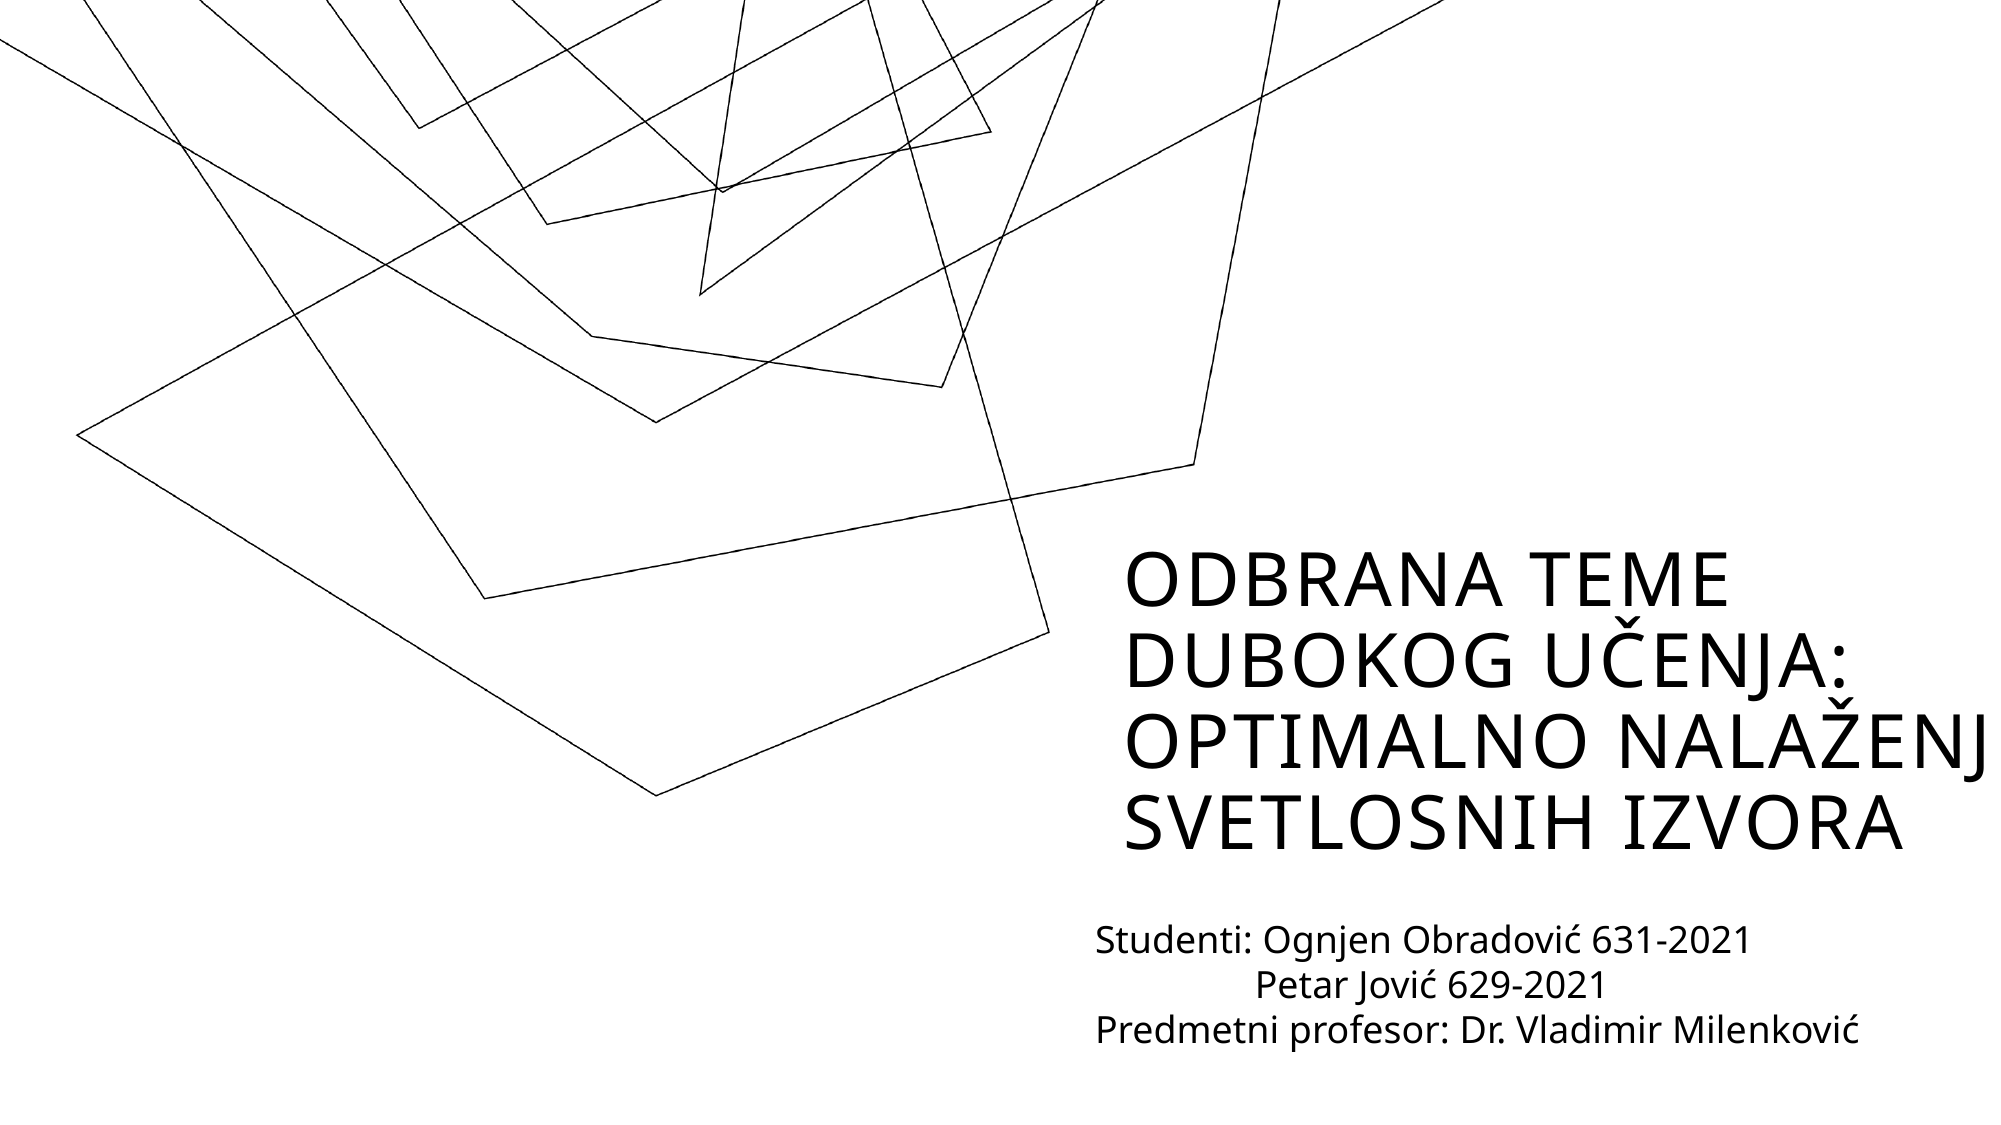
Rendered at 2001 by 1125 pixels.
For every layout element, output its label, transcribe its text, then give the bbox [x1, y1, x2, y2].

title Odbrana teme DUBOKOG Učenja: Optimalno nalaženje svetlosnih izvora [1108, 441, 2000, 967]
text_box Studenti: Ognjen Obradović 631-2021 Petar Jović 629-2021 Predmetni profesor: Dr. Vladimir Milenković [1080, 908, 1875, 1058]
picture [0, 0, 1557, 830]
